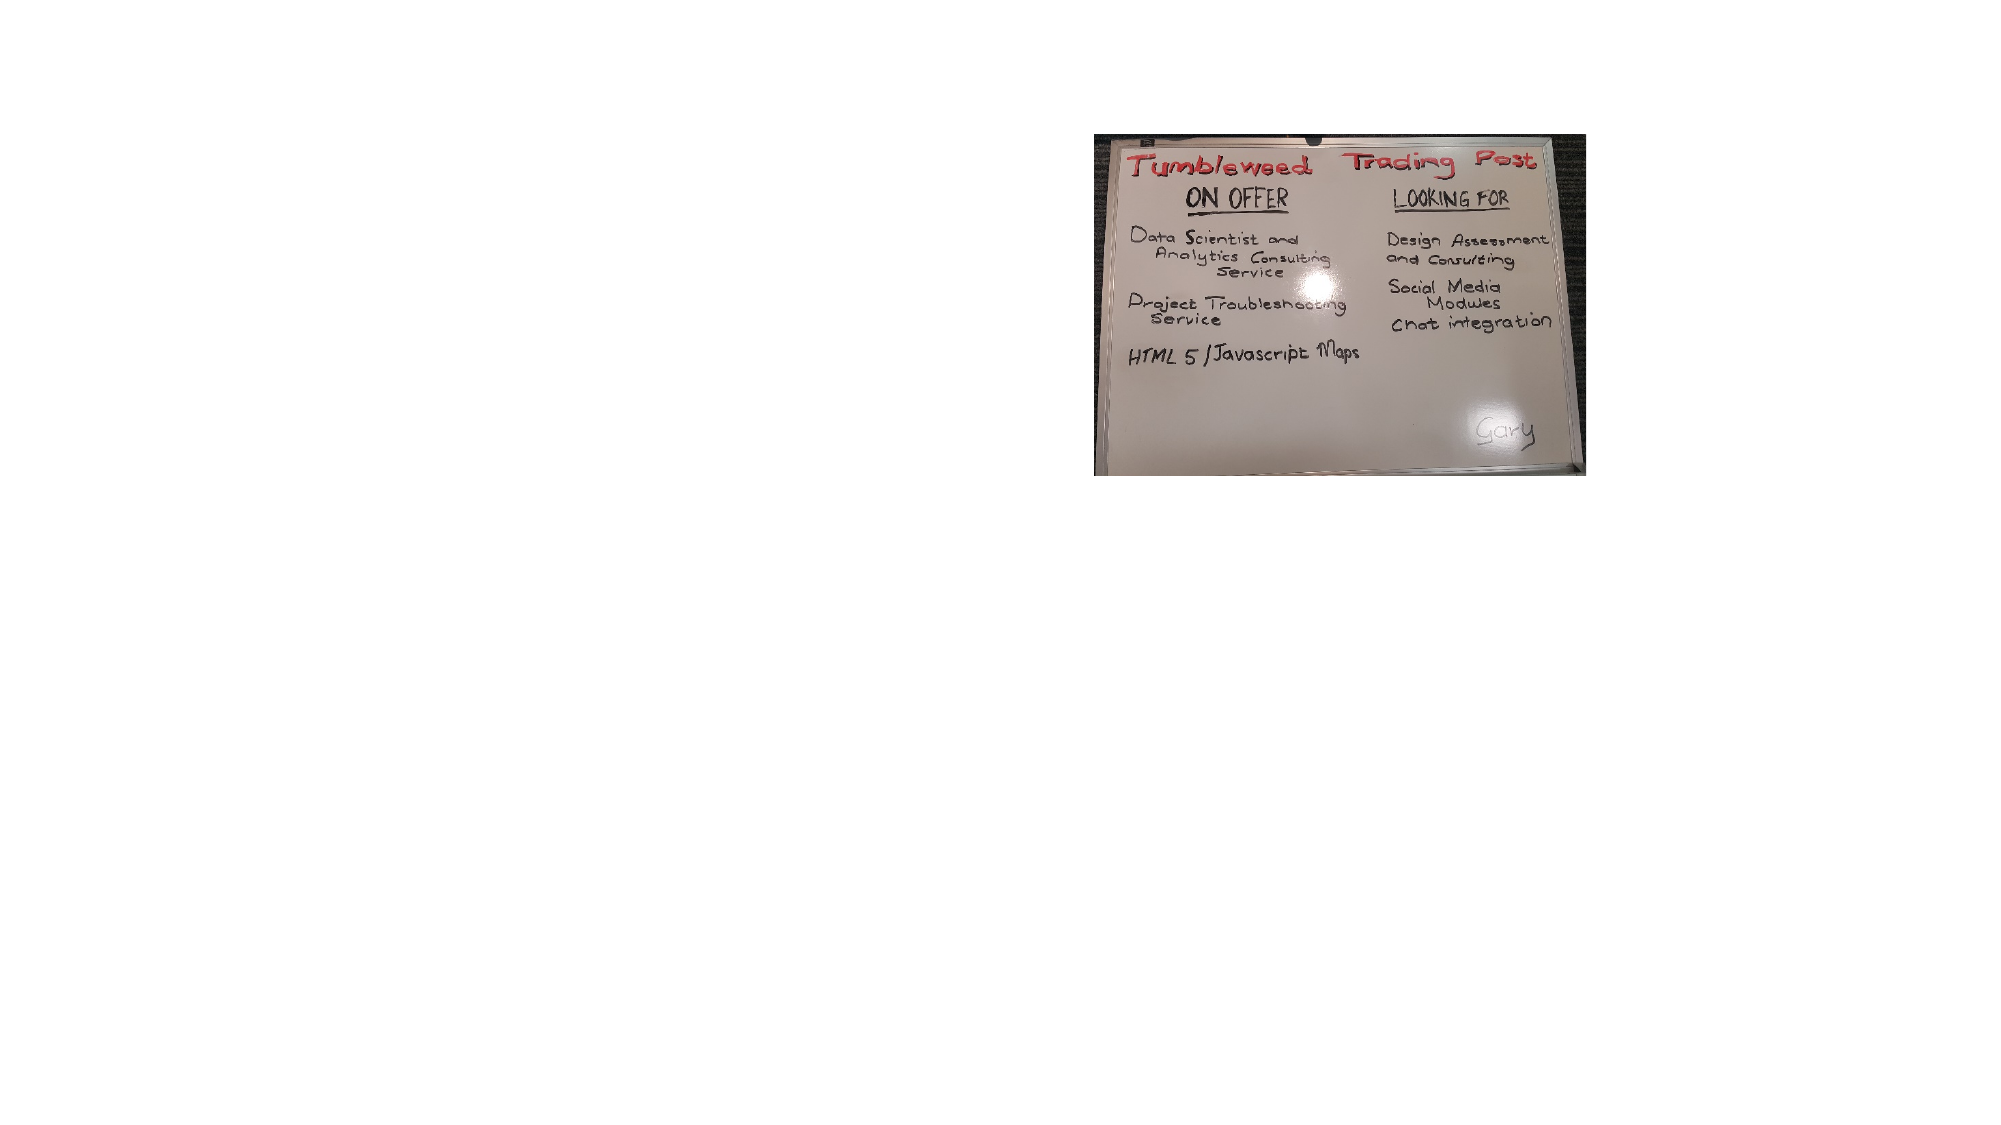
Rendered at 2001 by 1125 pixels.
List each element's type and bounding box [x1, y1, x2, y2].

picture [1094, 134, 1587, 476]
